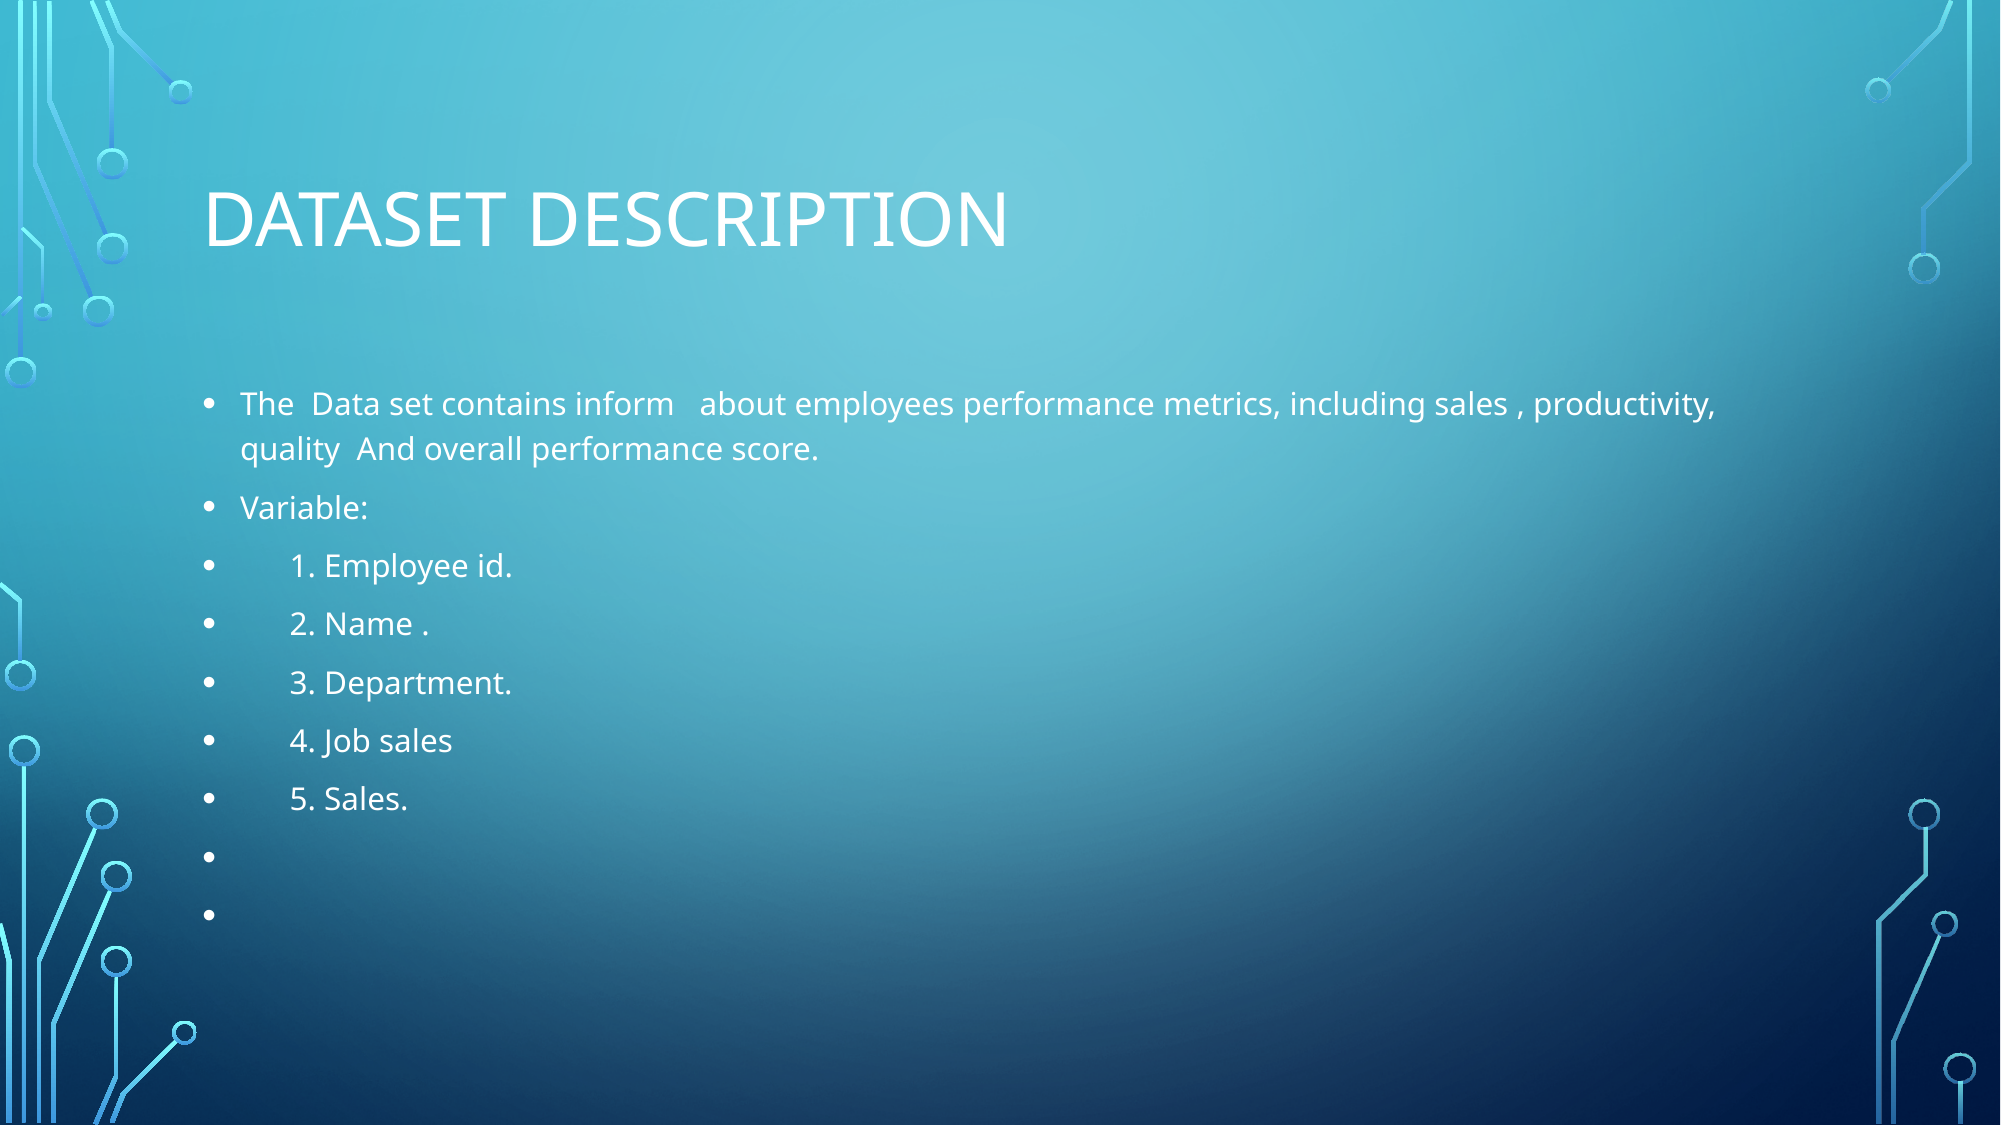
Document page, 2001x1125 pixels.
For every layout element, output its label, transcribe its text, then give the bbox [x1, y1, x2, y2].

list The Data set contains inform about employees performance metrics, including sales , productivity, quality And overall performance score. Variable: 1. Employee id. 2. Name . 3. Department. 4. Job sales 5. Sales. [187, 369, 1813, 950]
title Dataset description [187, 101, 1813, 344]
